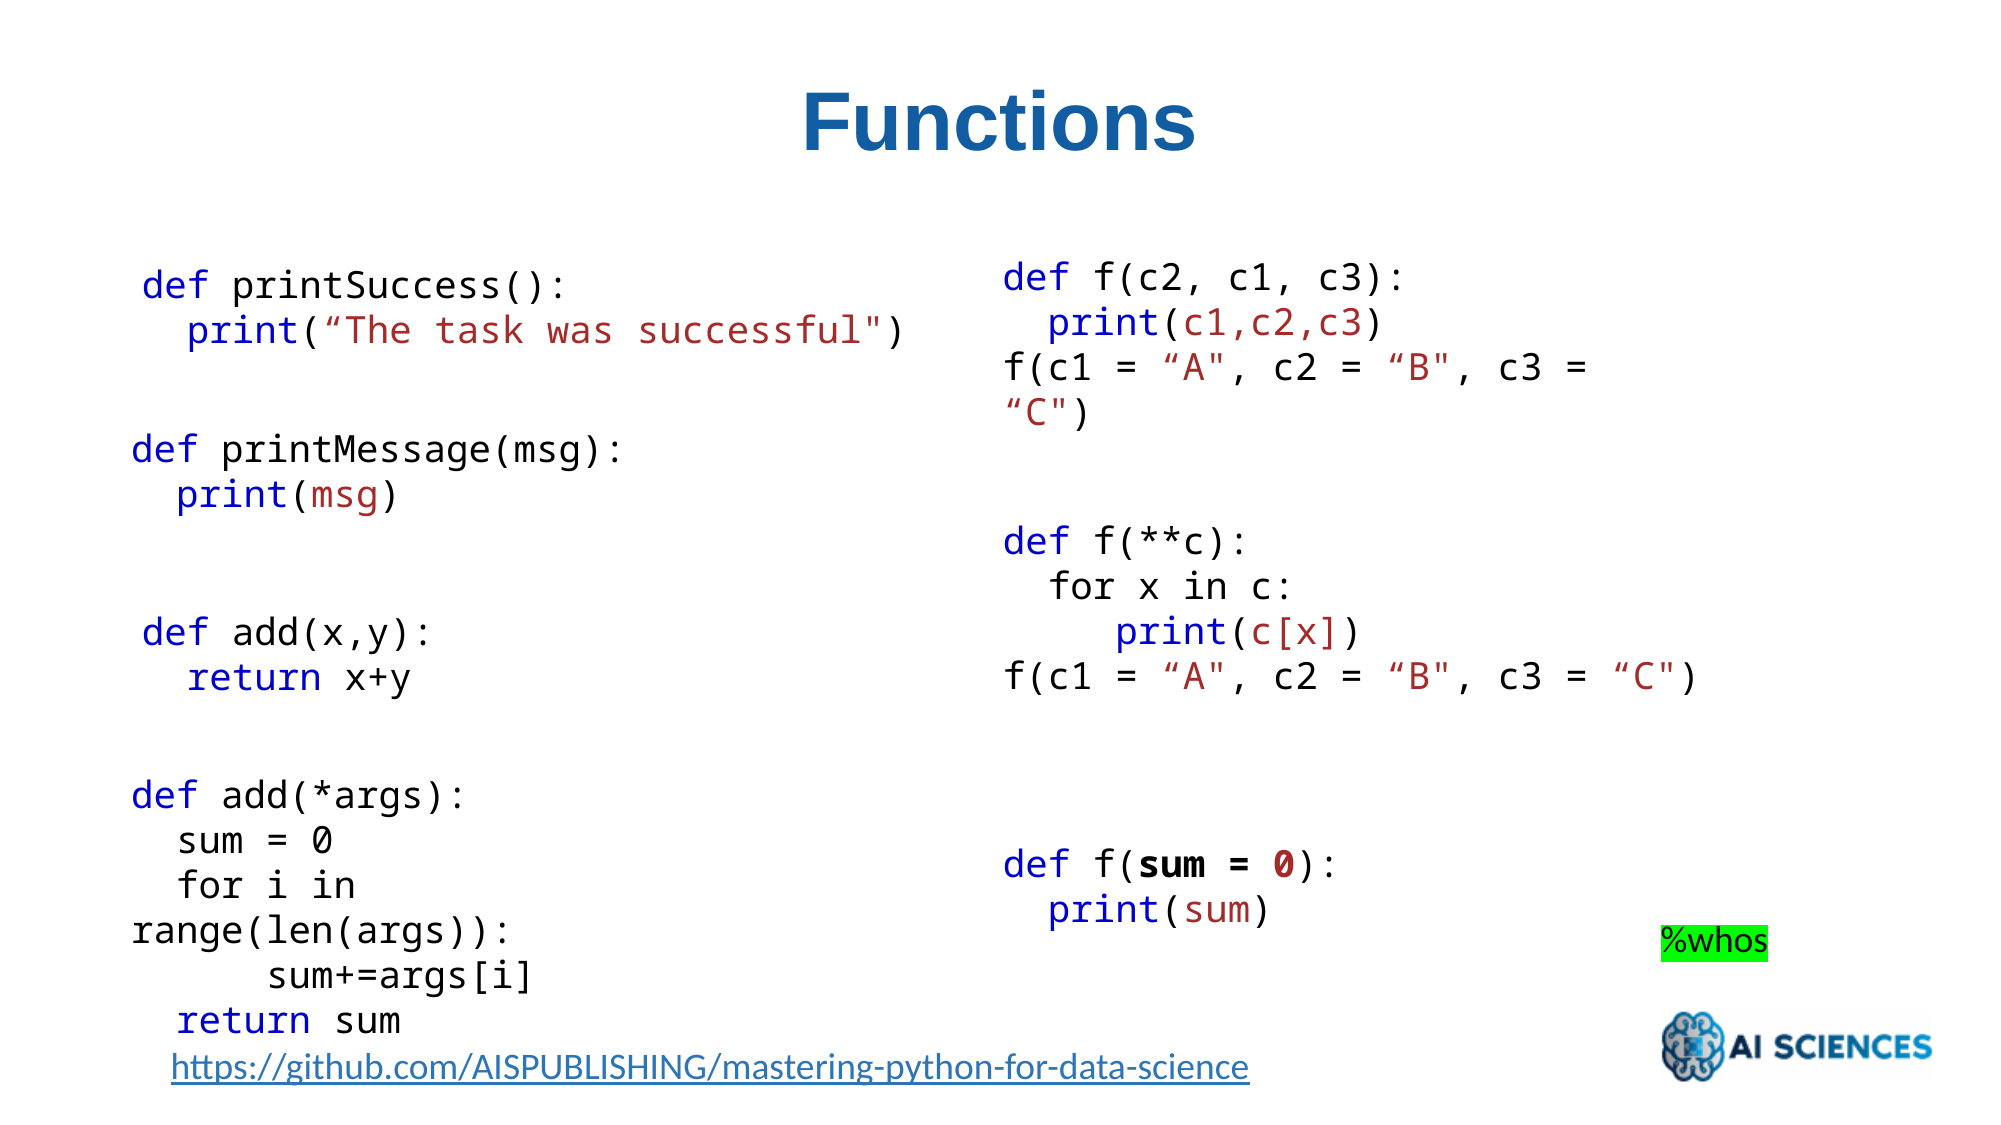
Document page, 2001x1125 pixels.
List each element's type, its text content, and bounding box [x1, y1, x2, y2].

text_box %whos [1645, 907, 1784, 968]
text_box def f(sum = 0): print(sum) [988, 832, 1622, 937]
text_box def add(*args): sum = 0 for i in range(len(args)): sum+=args[i] return sum [116, 764, 735, 1049]
title Functions [137, 59, 1863, 188]
text_box def add(x,y): return x+y [127, 600, 988, 705]
picture [1631, 990, 1951, 1096]
text_box def printSuccess(): print(“The task was successful") [127, 253, 987, 359]
text_box def f(c2, c1, c3): print(c1,c2,c3) f(c1 = “A", c2 = “B", c3 = “C") [987, 245, 1715, 440]
text_box def printMessage(msg): print(msg) [116, 417, 1117, 523]
text_box def f(**c): for x in c: print(c[x]) f(c1 = “A", c2 = “B", c3 = “C") [988, 510, 1988, 705]
text_box https://github.com/AISPUBLISHING/mastering-python-for-data-science [155, 1034, 1272, 1095]
